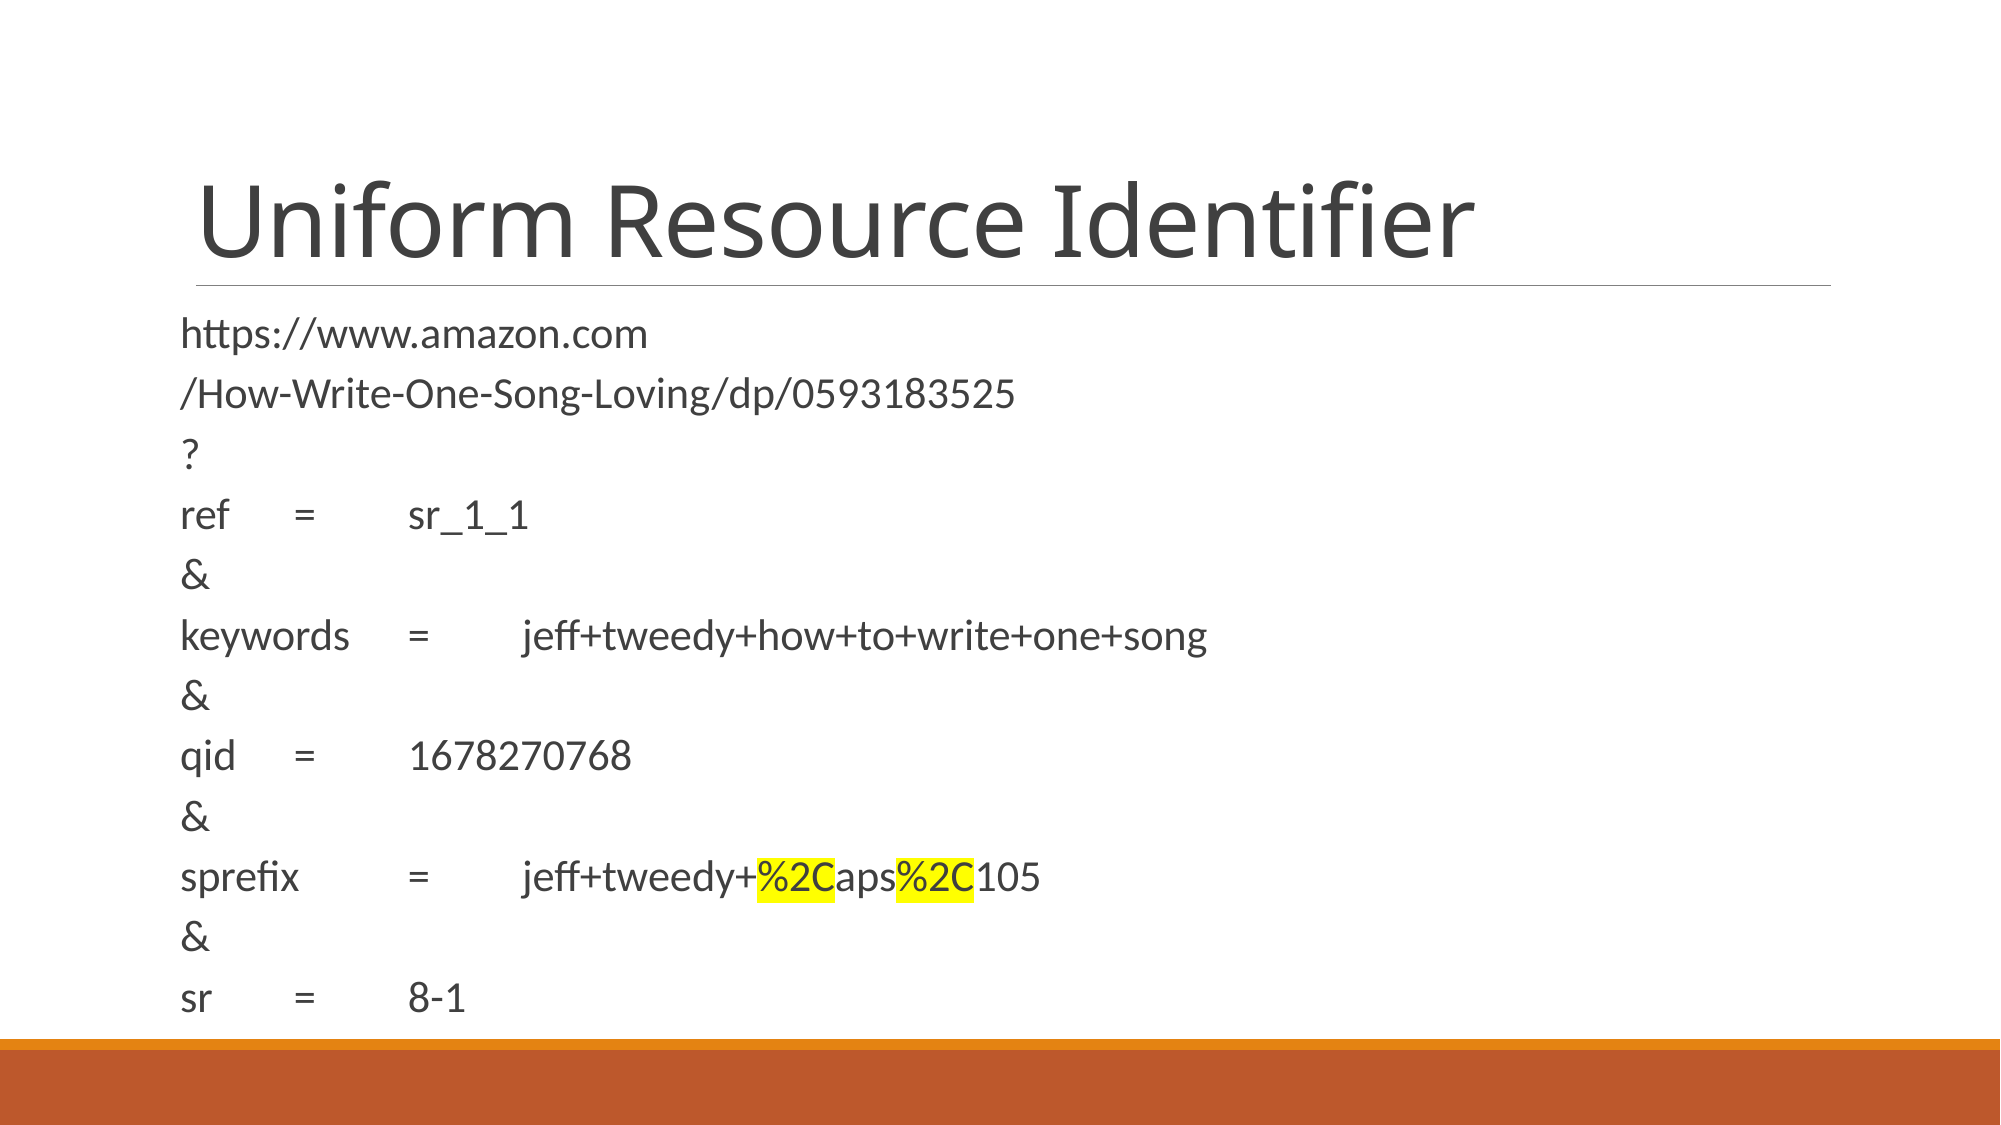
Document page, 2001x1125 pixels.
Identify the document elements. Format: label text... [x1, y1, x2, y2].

list https://www.amazon.com /How-Write-One-Song-Loving/dp/0593183525 ? ref = sr_1_1 & keywords = jeff+tweedy+how+to+write+one+song & qid = 1678270768 & sprefix = jeff+tweedy+%2Caps%2C105 & sr = 8-1 [180, 302, 1830, 1038]
title Uniform Resource Identifier [180, 47, 1830, 285]
